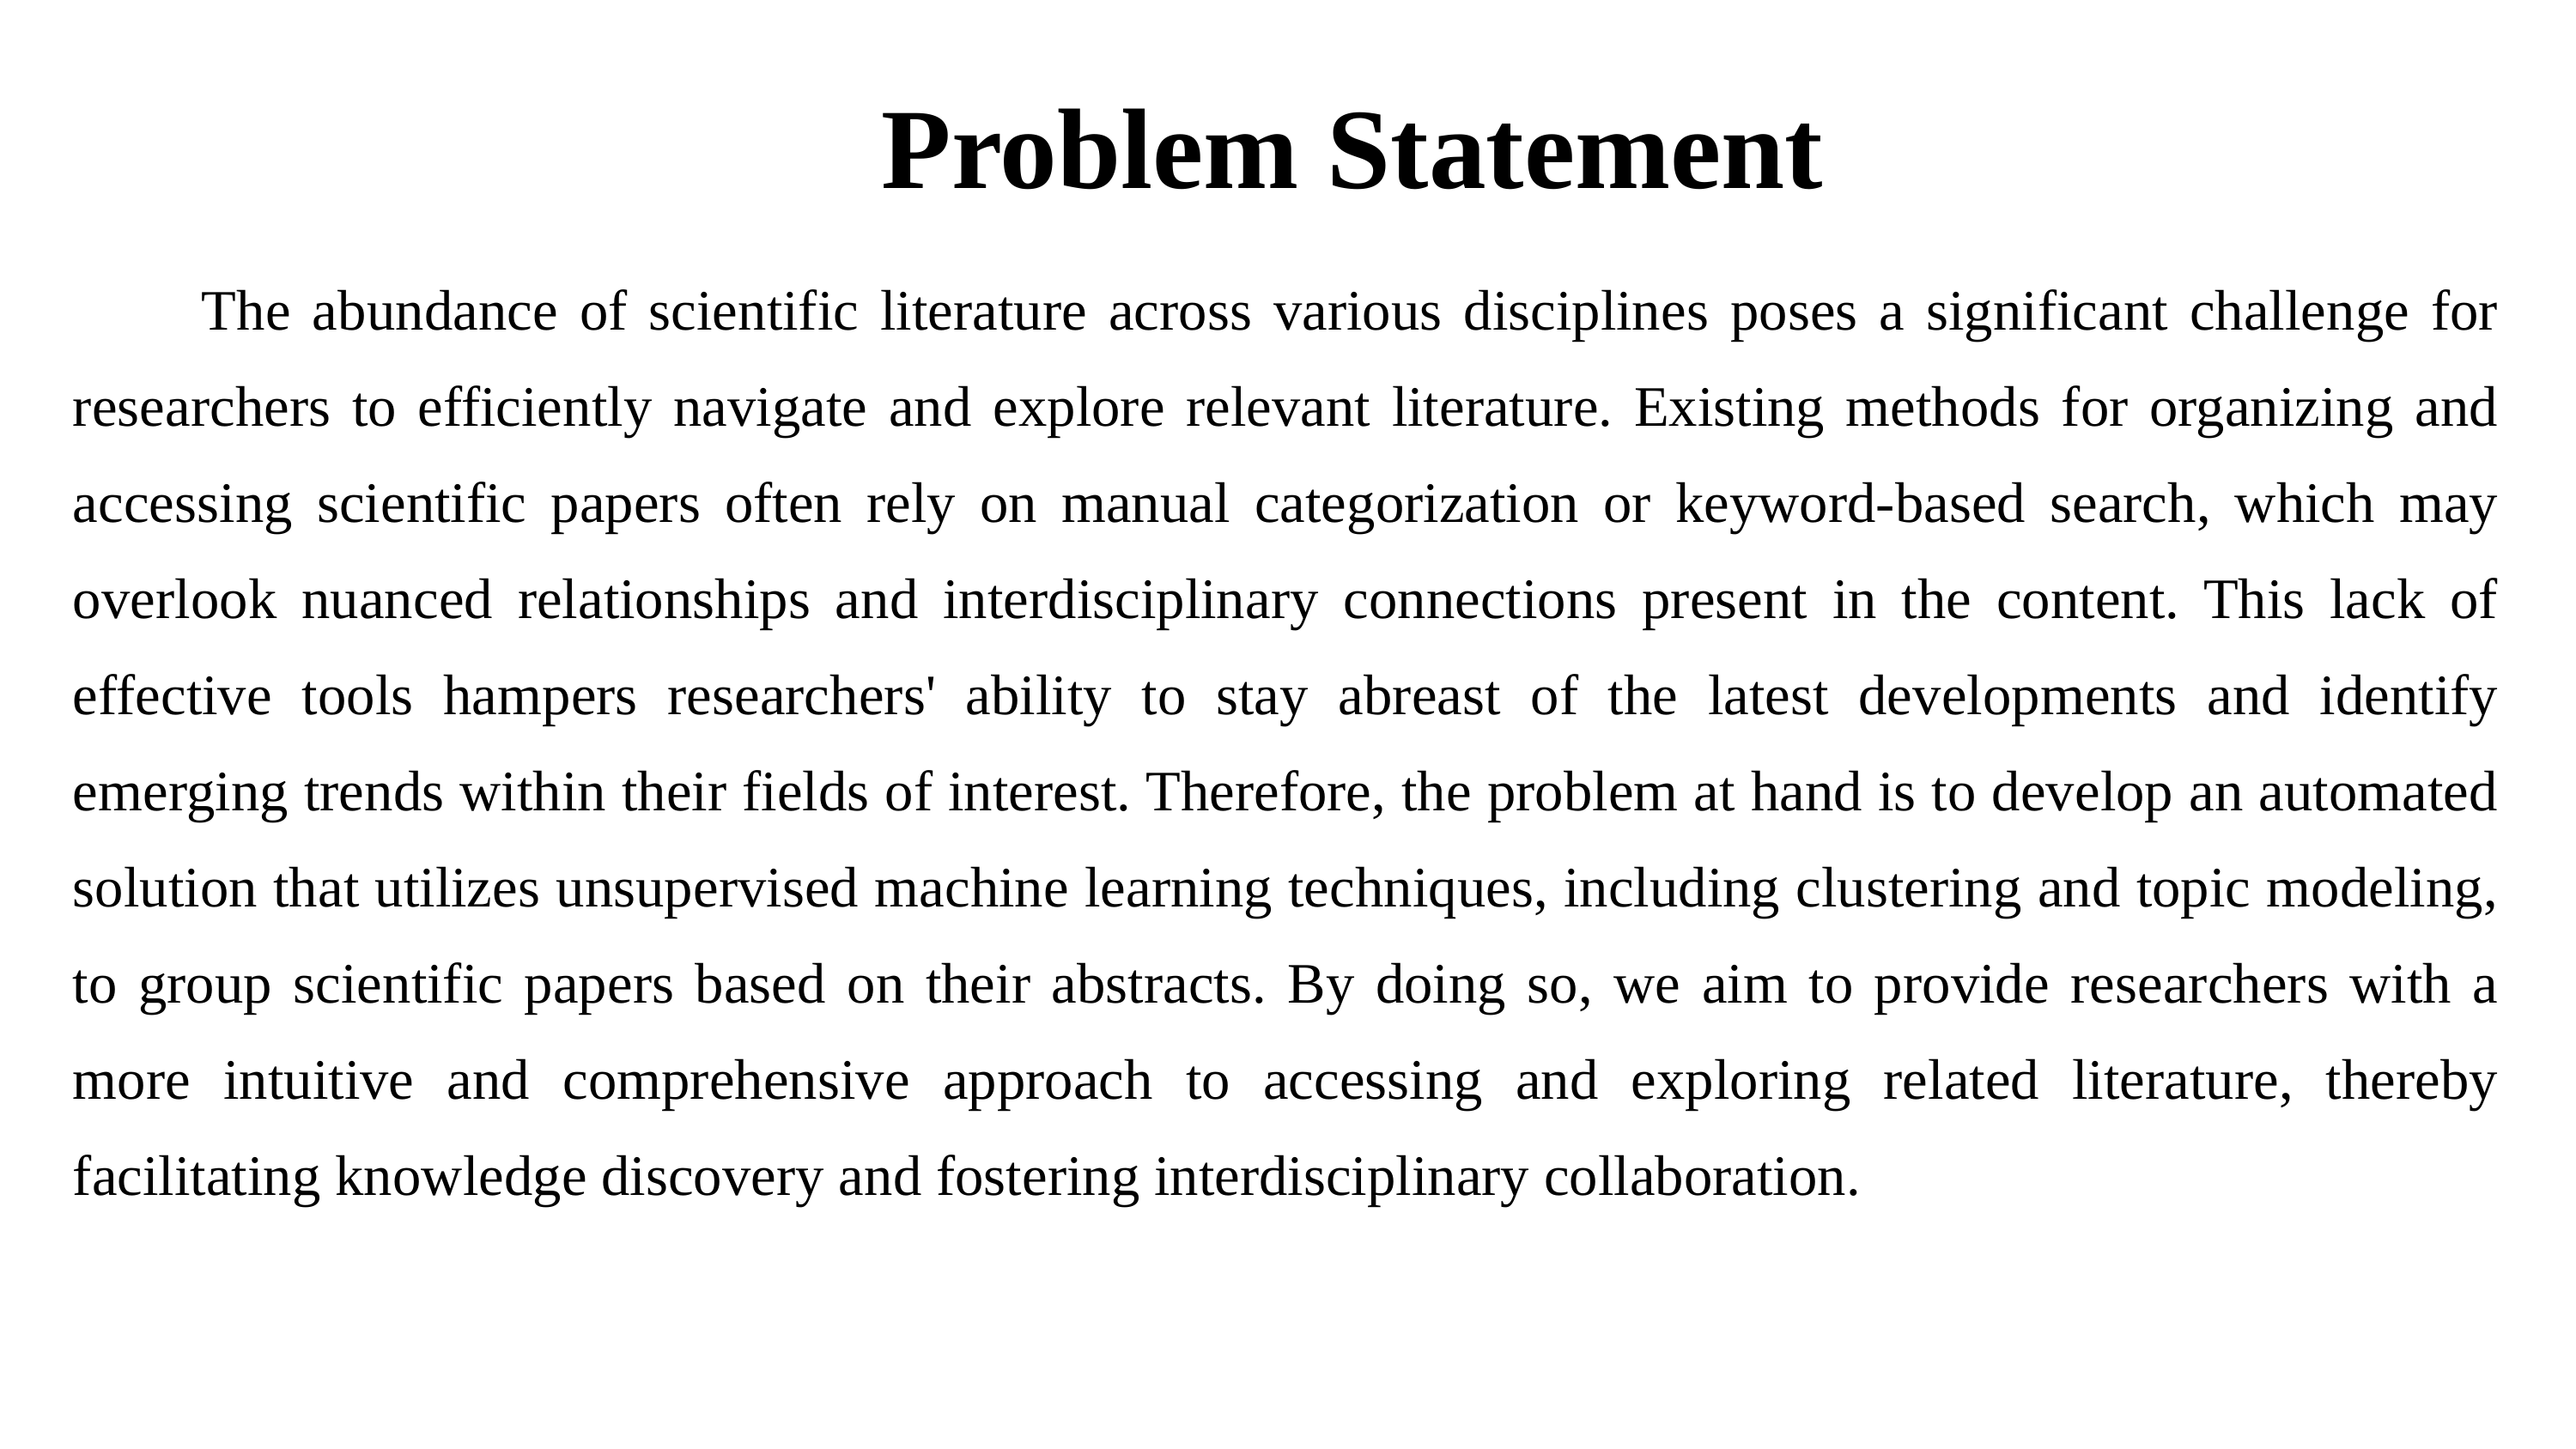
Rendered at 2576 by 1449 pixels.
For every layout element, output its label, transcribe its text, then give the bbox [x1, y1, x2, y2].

text_box The abundance of scientific literature across various disciplines poses a significant challenge for researchers to efficiently navigate and explore relevant literature. Existing methods for organizing and accessing scientific papers often rely on manual categorization or keyword-based search, which may overlook nuanced relationships and interdisciplinary connections present in the content. This lack of effective tools hampers researchers' ability to stay abreast of the latest developments and identify emerging trends within their fields of interest. Therefore, the problem at hand is to develop an automated solution that utilizes unsupervised machine learning techniques, including clustering and topic modeling, to group scientific papers based on their abstracts. By doing so, we aim to provide researchers with a more intuitive and comprehensive approach to accessing and exploring related literature, thereby facilitating knowledge discovery and fostering interdisciplinary collaboration. [73, 246, 2503, 1449]
text_box Problem Statement [100, 47, 2476, 212]
